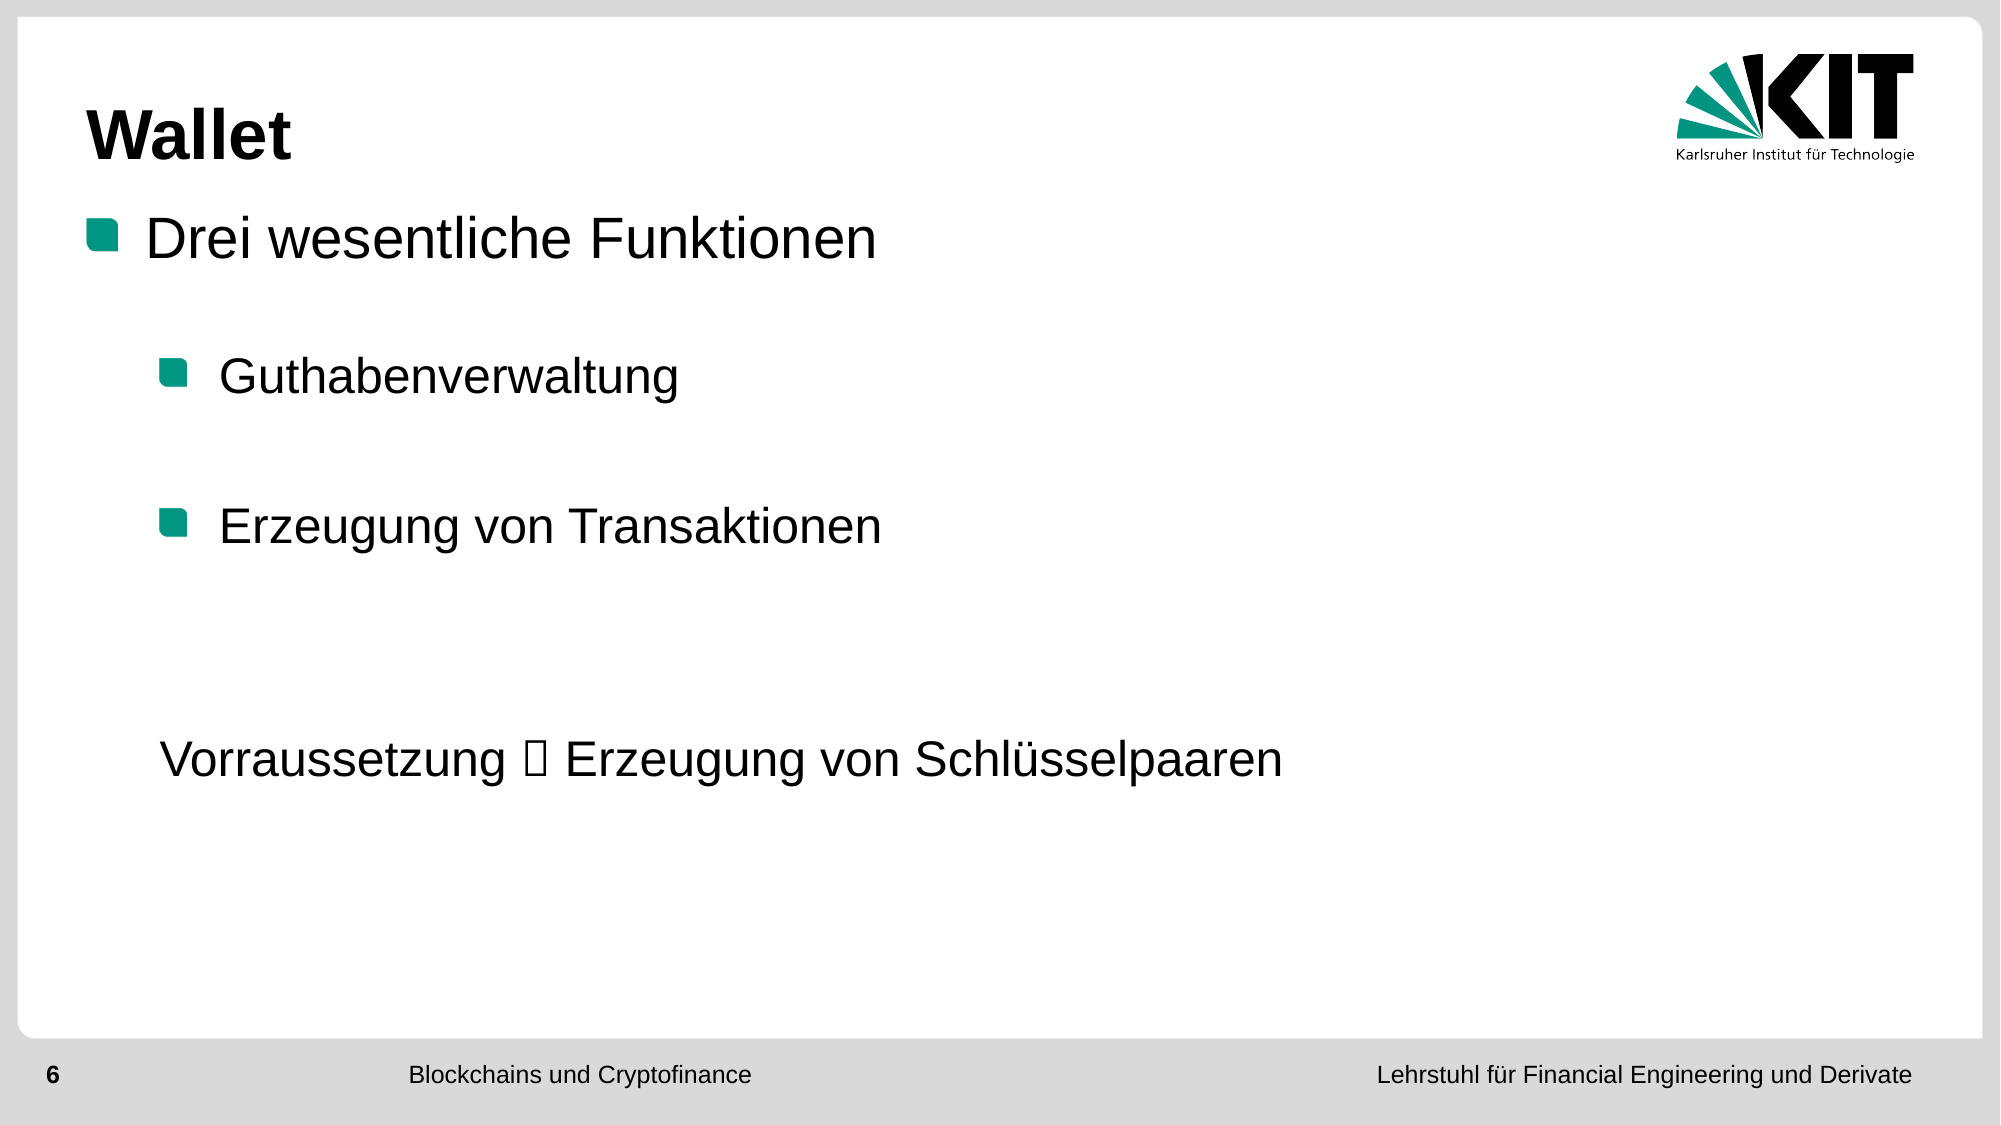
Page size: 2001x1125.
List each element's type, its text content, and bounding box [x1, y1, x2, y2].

picture [0, 0, 2000, 1125]
title Wallet [86, 71, 1592, 175]
list Drei wesentliche Funktionen Guthabenverwaltung Erzeugung von Transaktionen Vorraussetzung  Erzeugung von Schlüsselpaaren [86, 208, 1914, 1004]
slide_number 5 [45, 1058, 118, 1119]
